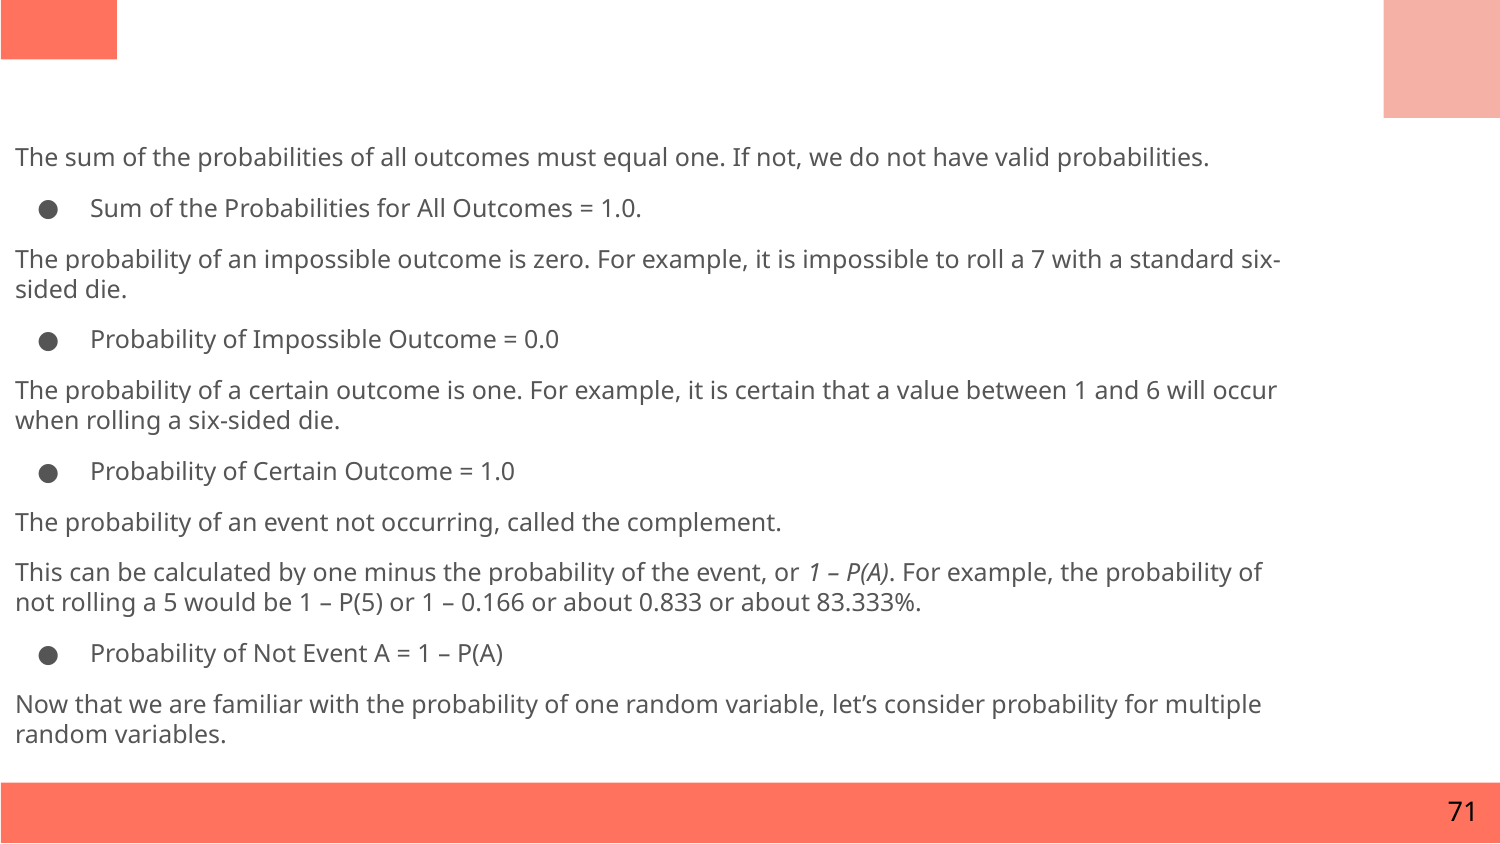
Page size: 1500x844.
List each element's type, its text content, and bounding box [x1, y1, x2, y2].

slide_number 71 [1403, 779, 1494, 844]
list The sum of the probabilities of all outcomes must equal one. If not, we do not have valid probabilities. Sum of the Probabilities for All Outcomes = 1.0. The probability of an impossible outcome is zero. For example, it is impossible to roll a 7 with a standard six-sided die. Probability of Impossible Outcome = 0.0 The probability of a certain outcome is one. For example, it is certain that a value between 1 and 6 will occur when rolling a six-sided die. Probability of Certain Outcome = 1.0 The probability of an event not occurring, called the complement. This can be calculated by one minus the probability of the event, or 1 – P(A). For example, the probability of not rolling a 5 would be 1 – P(5) or 1 – 0.166 or about 0.833 or about 83.333%. Probability of Not Event A = 1 – P(A) Now that we are familiar with the probability of one random variable, let’s consider probability for multiple random variables. [0, 126, 1322, 813]
